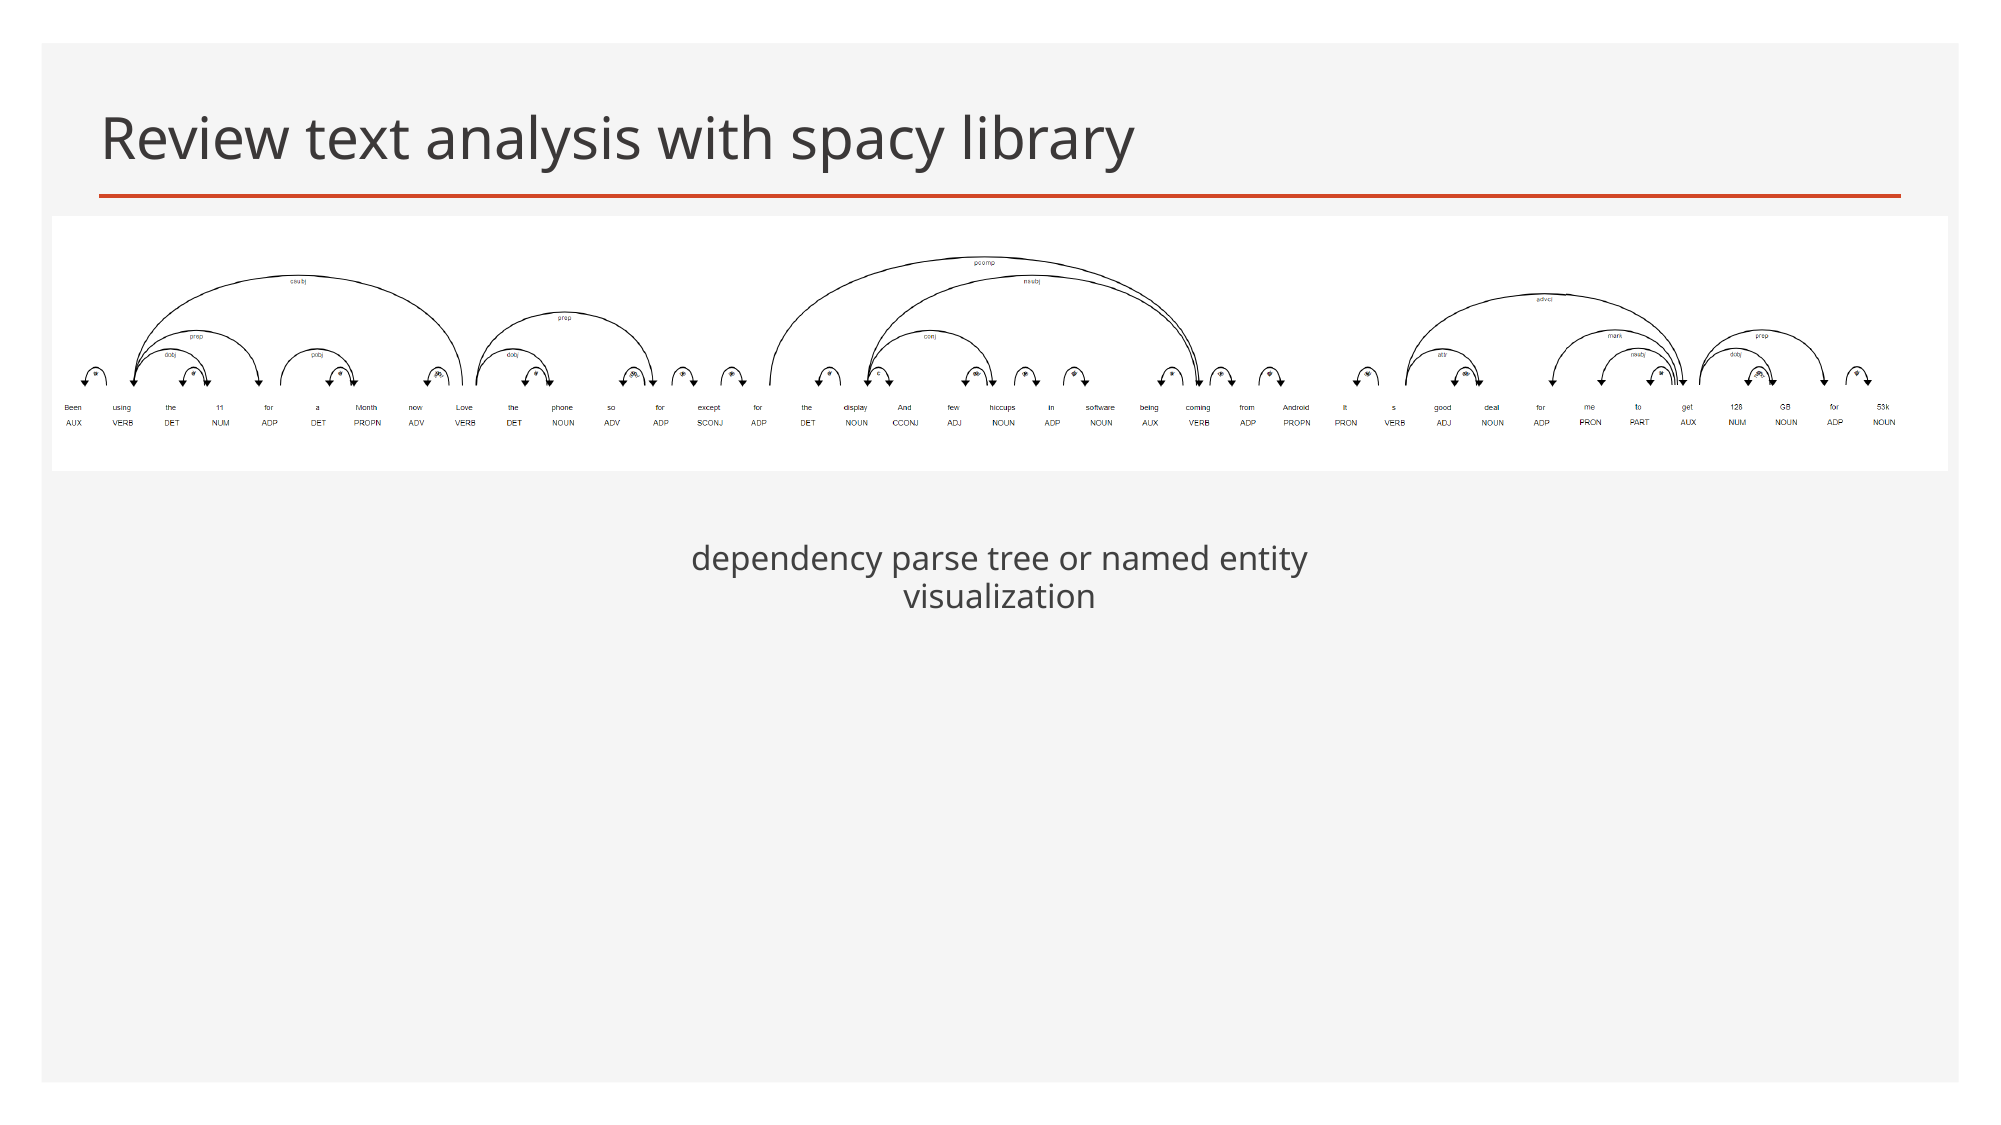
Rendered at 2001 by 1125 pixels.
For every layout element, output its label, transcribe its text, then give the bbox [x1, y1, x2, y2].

picture [52, 216, 1948, 471]
text_box dependency parse tree or named entity visualization [580, 532, 1420, 593]
title Review text analysis with spacy library [85, 73, 1562, 179]
